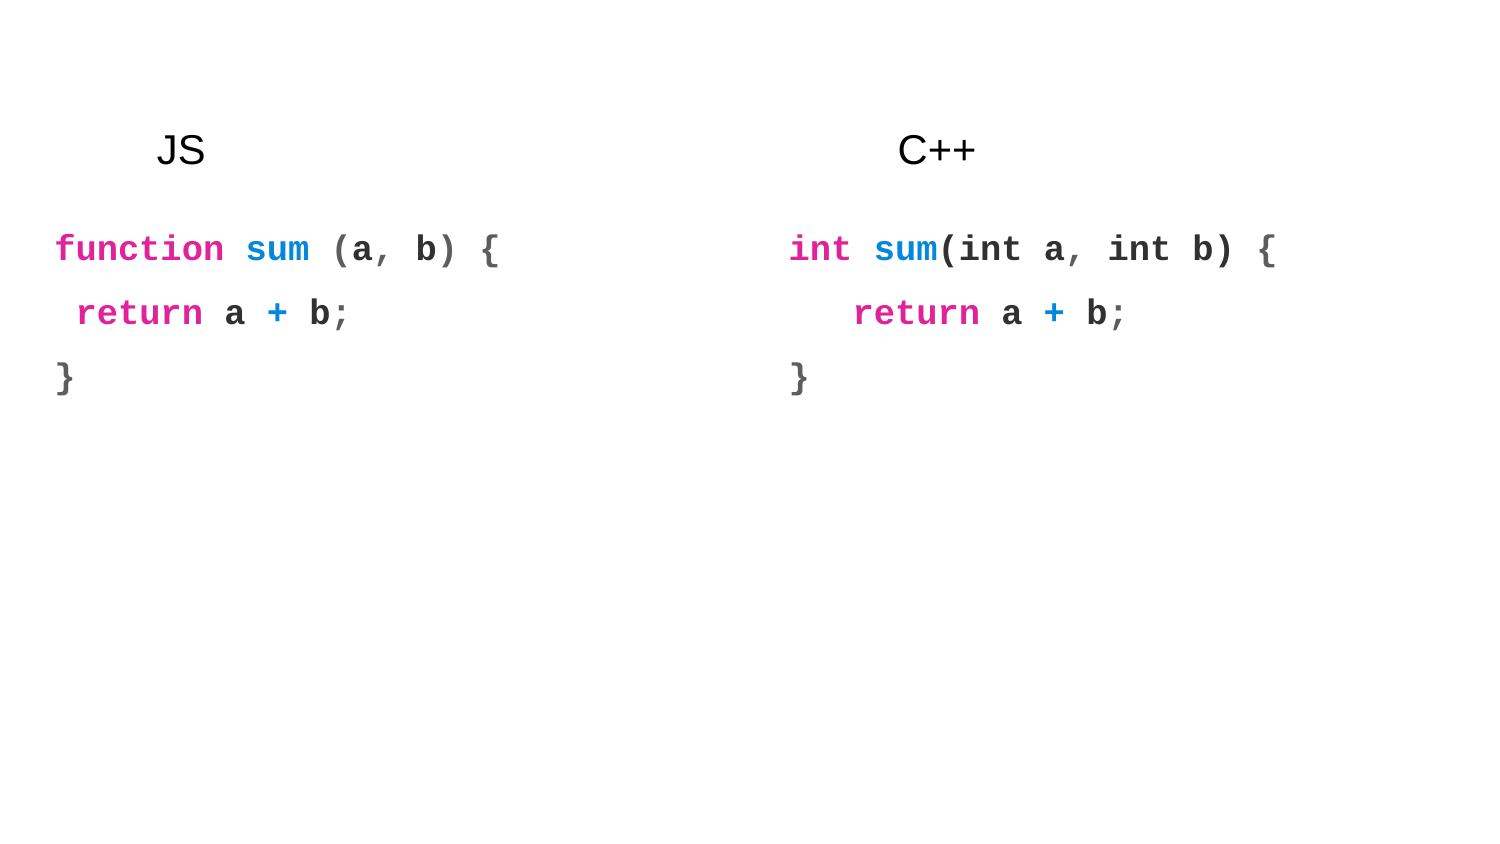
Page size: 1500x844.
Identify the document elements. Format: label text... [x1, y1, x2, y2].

text_box C++ [882, 107, 1500, 188]
list function sum (a, b) { return a + b; } [39, 189, 699, 750]
text_box JS [141, 107, 882, 188]
list int sum(int a, int b) { return a + b; } [773, 189, 1469, 750]
